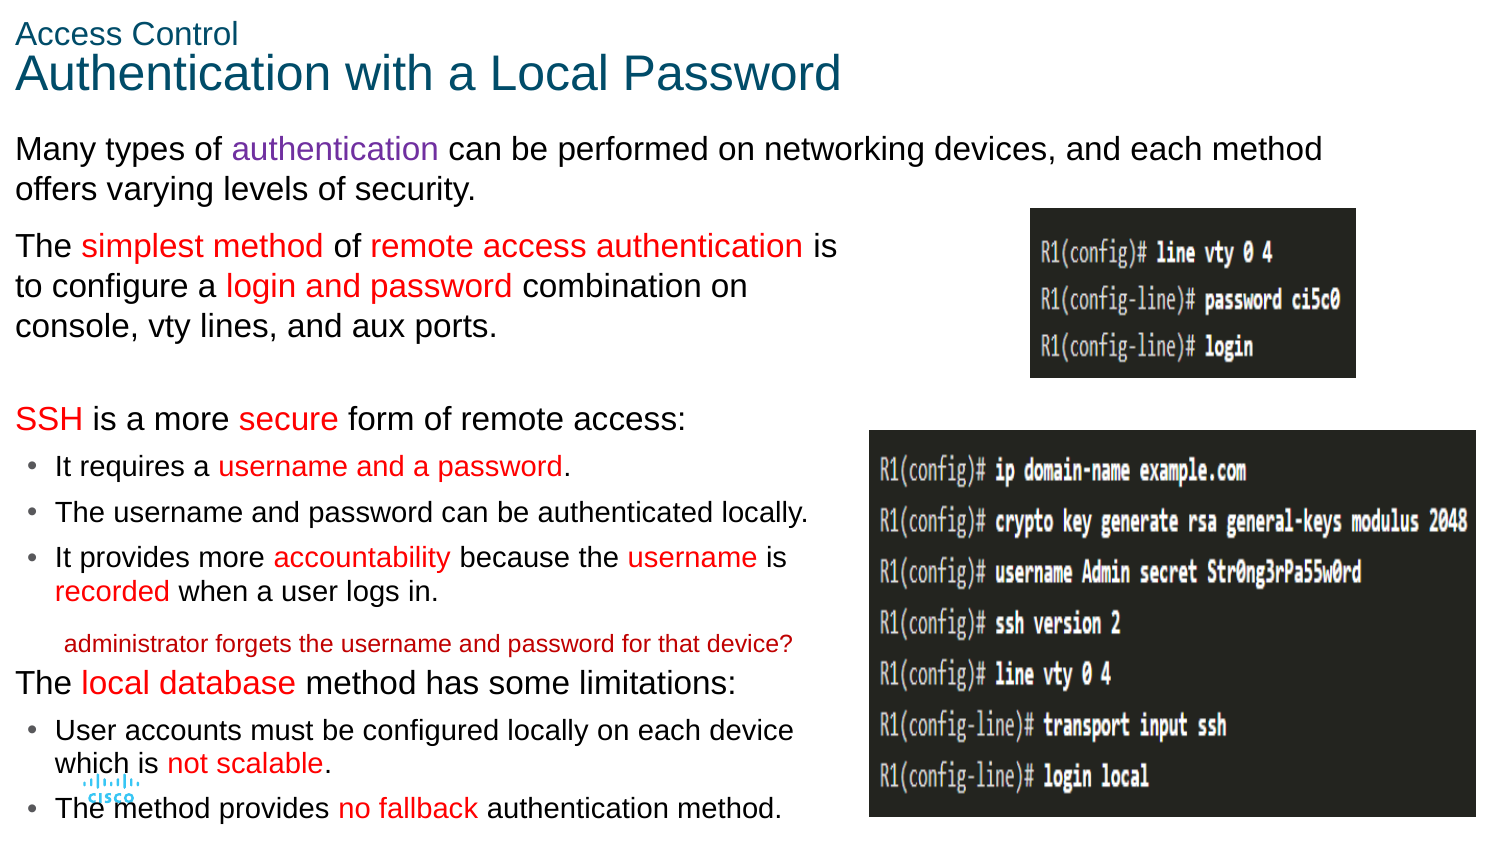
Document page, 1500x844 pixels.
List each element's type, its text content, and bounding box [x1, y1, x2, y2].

text_box administrator forgets the username and password for that device? [49, 619, 810, 665]
title Access Control Authentication with a Local Password [0, 0, 1369, 119]
list Many types of authentication can be performed on networking devices, and each method offers varying levels of security. [0, 119, 1369, 210]
picture [869, 430, 1476, 817]
text_box The simplest method of remote access authentication is to configure a login and password combination on console, vty lines, and aux ports. SSH is a more secure form of remote access: It requires a username and a password. The username and password can be authenticated locally. It provides more accountability because the username is recorded when a user logs in. The local database method has some limitations: User accounts must be configured locally on each device which is not scalable. The method provides no fallback authentication method. [0, 216, 877, 823]
picture [1030, 208, 1356, 379]
